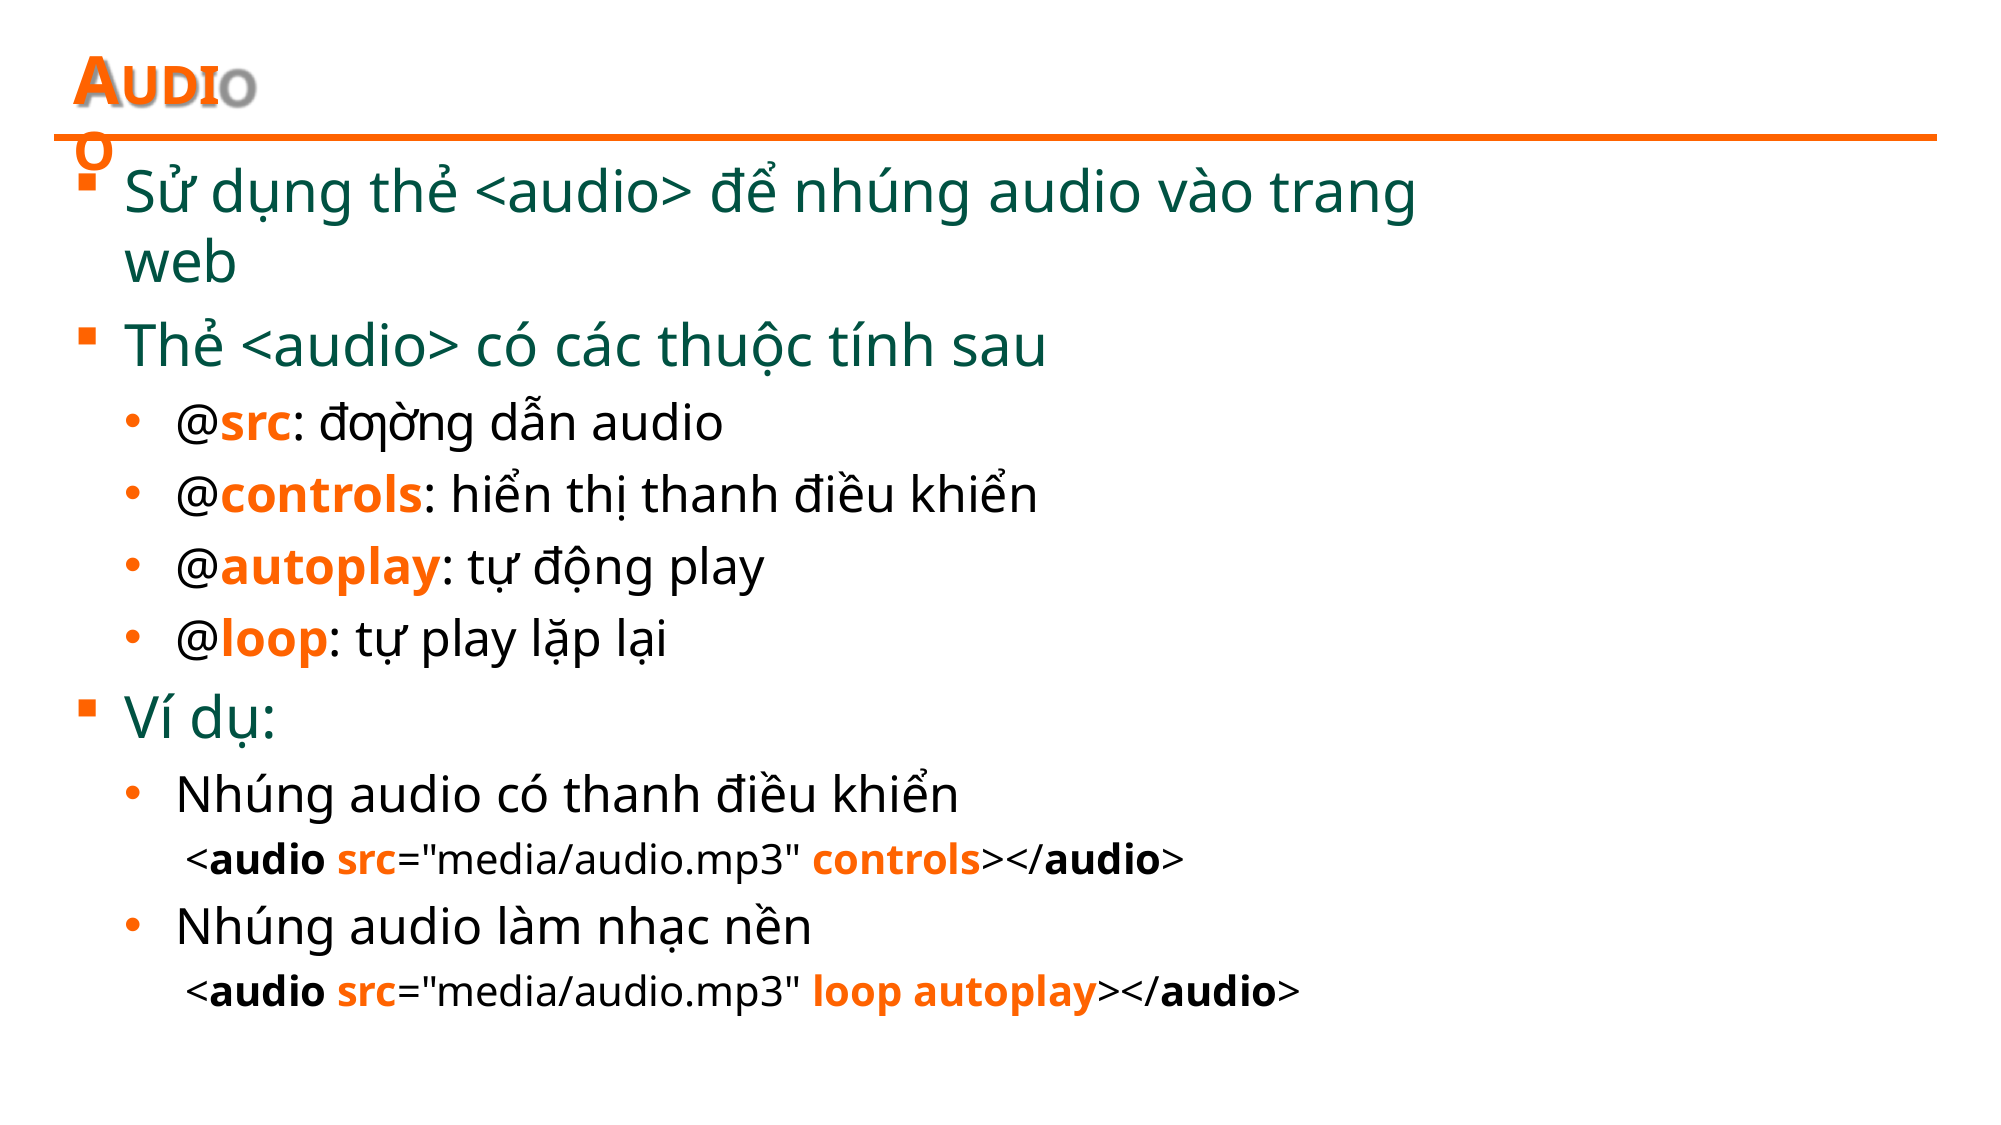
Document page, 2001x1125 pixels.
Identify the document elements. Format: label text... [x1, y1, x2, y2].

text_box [32, 17, 1938, 167]
text_box Sử dụng thẻ <audio> để nhúng audio vào trang web Thẻ <audio> có các thuộc tính sau @src: đƣờng dẫn audio @controls: hiển thị thanh điều khiển @autoplay: tự động play @loop: tự play lặp lại Ví dụ: Nhúng audio có thanh điều khiển <audio src="media/audio.mp3" controls></audio> Nhúng audio làm nhạc nền <audio src="media/audio.mp3" loop autoplay></audio> [71, 177, 1490, 1015]
